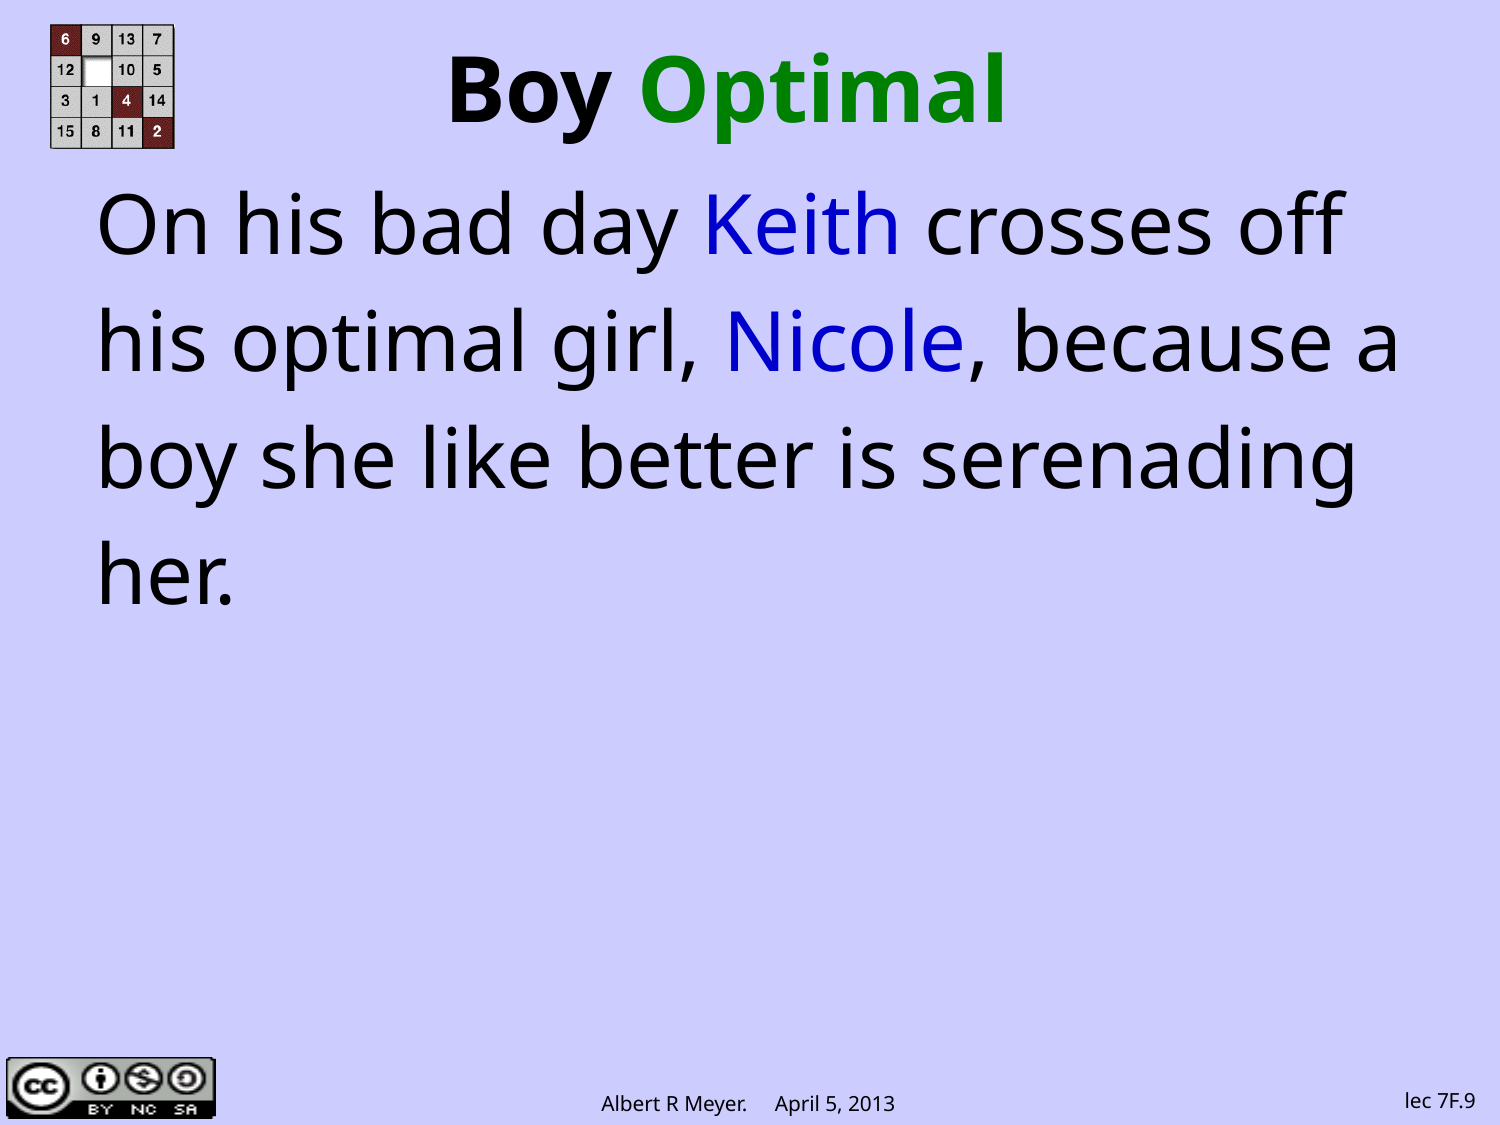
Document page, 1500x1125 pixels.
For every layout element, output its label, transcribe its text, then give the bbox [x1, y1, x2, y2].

picture [50, 24, 175, 149]
title Boy Optimal [429, 0, 1075, 163]
slide_number lec 7F.9 [1247, 1079, 1491, 1121]
list On his bad day Keith crosses off his optimal girl, Nicole, because a boy she like better is serenading her. [80, 163, 1433, 701]
picture [6, 1057, 216, 1119]
